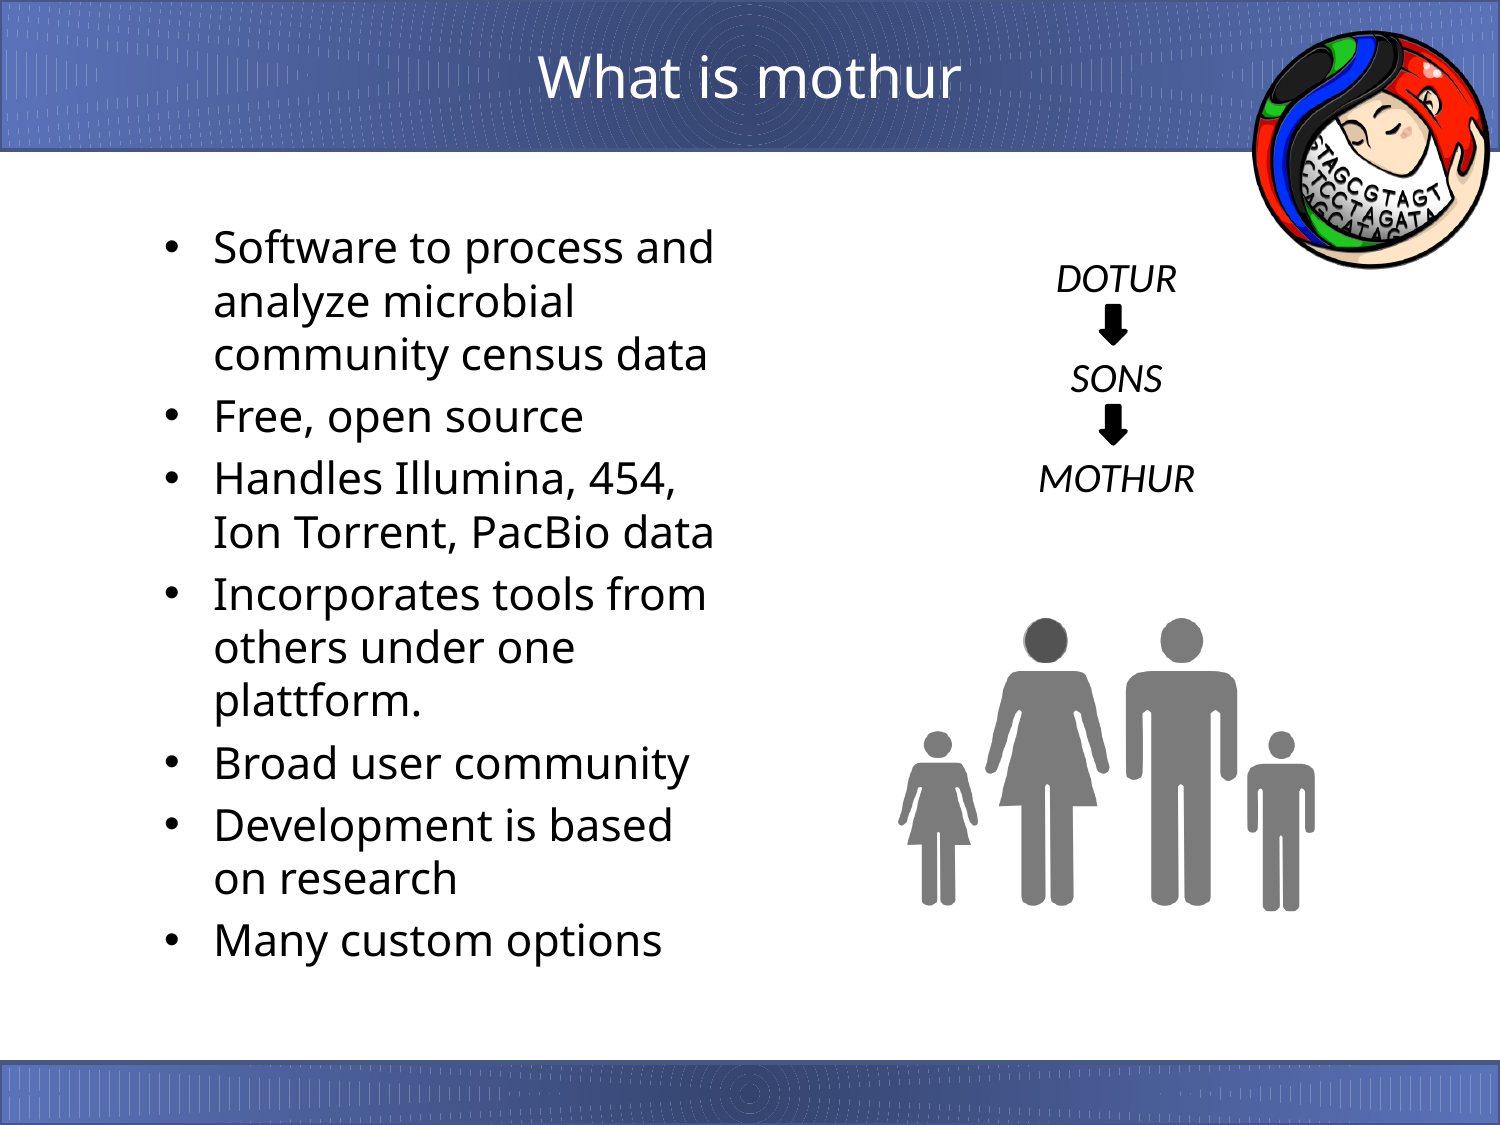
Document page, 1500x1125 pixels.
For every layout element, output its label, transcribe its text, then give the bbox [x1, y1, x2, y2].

text_box [1098, 403, 1128, 446]
picture [898, 618, 1316, 913]
picture [1247, 25, 1497, 275]
list Software to process and analyze microbial community census data Free, open source Handles Illumina, 454, Ion Torrent, PacBio data Incorporates tools from others under one plattform. Broad user community Development is based on research Many custom options [150, 212, 732, 1013]
title What is mothur [150, 0, 1350, 150]
text_box DOTUR SONS MOTHUR [997, 243, 1236, 509]
text_box [1098, 303, 1128, 346]
